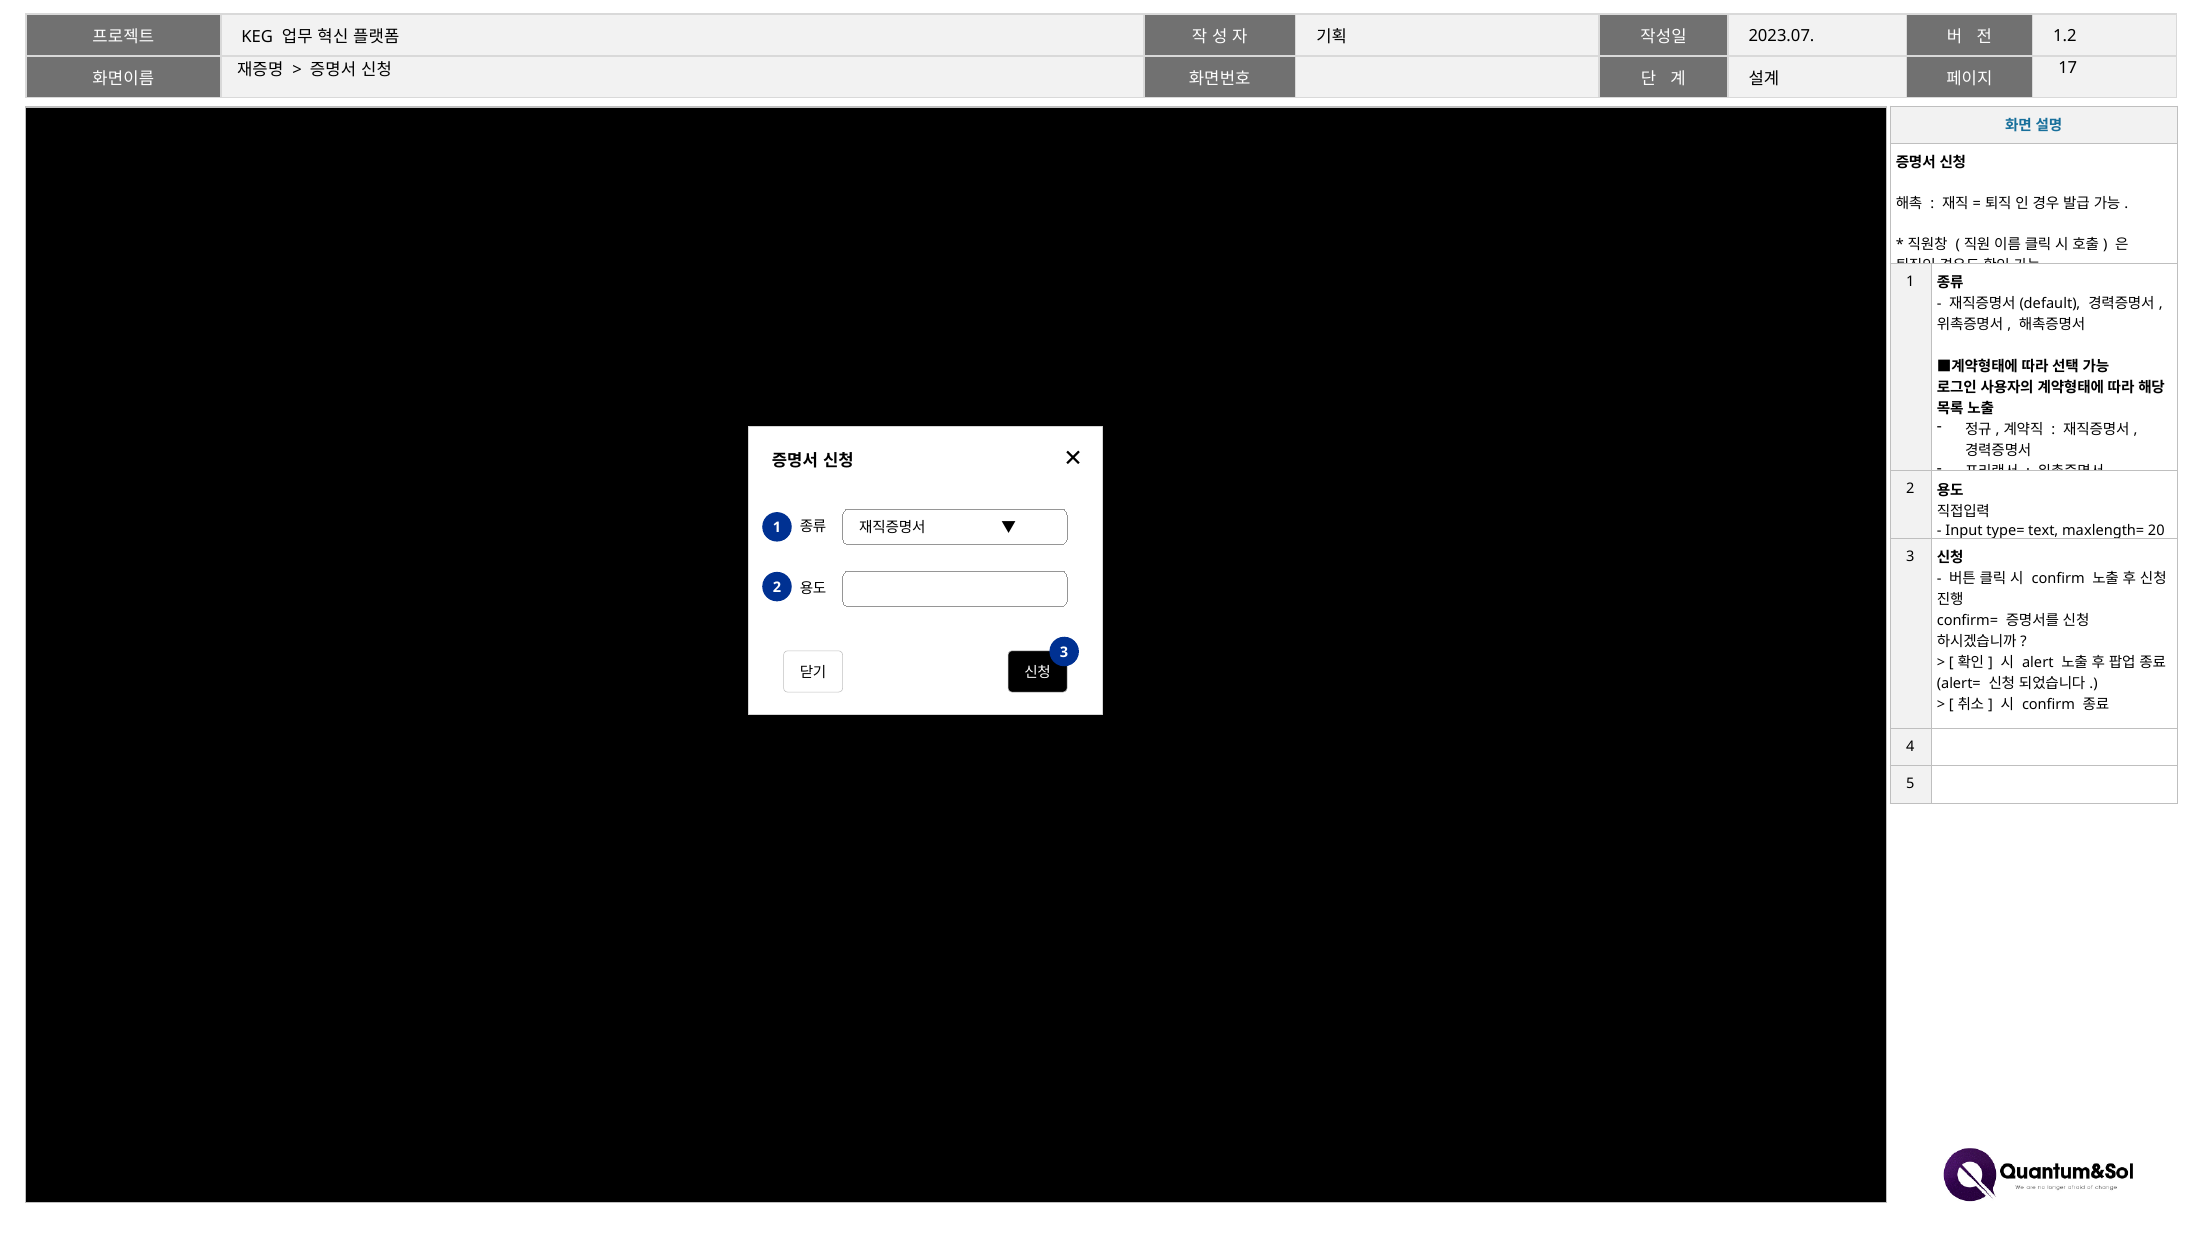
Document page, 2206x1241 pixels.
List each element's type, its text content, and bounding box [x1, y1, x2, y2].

text_box [842, 571, 1068, 607]
table_cell 5 [1891, 766, 1931, 803]
text_box 신청 [1008, 650, 1068, 693]
text_box 증명서 신청 [748, 426, 1103, 715]
text_box 1 [762, 512, 792, 542]
text_box 2 [762, 571, 792, 602]
slide_number 16 [2043, 56, 2152, 80]
table_cell 증명서 신청 해촉 : 재직=퇴직 인 경우 발급 가능. *직원창 (직원 이름 클릭 시 호출) 은 퇴직인 경우도 확인 가능 [1891, 144, 2177, 263]
table_cell 2 [1891, 471, 1931, 538]
table_header 화면 설명 [1891, 107, 2177, 143]
text_box 재직증명서 ▼ [842, 509, 1068, 545]
table_cell [1932, 729, 2177, 765]
text_box 닫기 [783, 650, 843, 693]
table_cell 4 [1891, 729, 1931, 765]
table_cell [1932, 766, 2177, 803]
picture [1941, 1146, 2137, 1202]
text_box 종류 [784, 509, 841, 542]
table_cell 종류 - 재직증명서(default), 경력증명서, 위촉증명서, 해촉증명서 ■계약형태에 따라 선택 가능 로그인 사용자의 계약형태에 따라 해당 목록 노출 정규,계약직 : 재직증명서, 경력증명서 프리랜서 : 위촉증명서, 해촉증명서 [1932, 264, 2177, 470]
table_cell 1 [1891, 264, 1931, 470]
text_box 용도 [784, 571, 841, 604]
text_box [1066, 451, 1080, 464]
table_cell 용도 직접입력 - Input type= text, maxlength= 20 [1932, 471, 2177, 538]
title 재증명 > 증명서 신청 [220, 56, 1034, 81]
table_cell 3 [1891, 539, 1931, 728]
table_cell 신청 - 버튼 클릭 시 confirm 노출 후 신청 진행 confirm= 증명서를 신청 하시겠습니까? > [확인] 시 alert 노출 후 팝업 종료 (alert= 신청 되었습니다.) > [취소] 시 confirm 종료 ■ 해당 증명서가 목록에 생성된다 [1932, 539, 2177, 728]
text_box 3 [1049, 636, 1079, 667]
